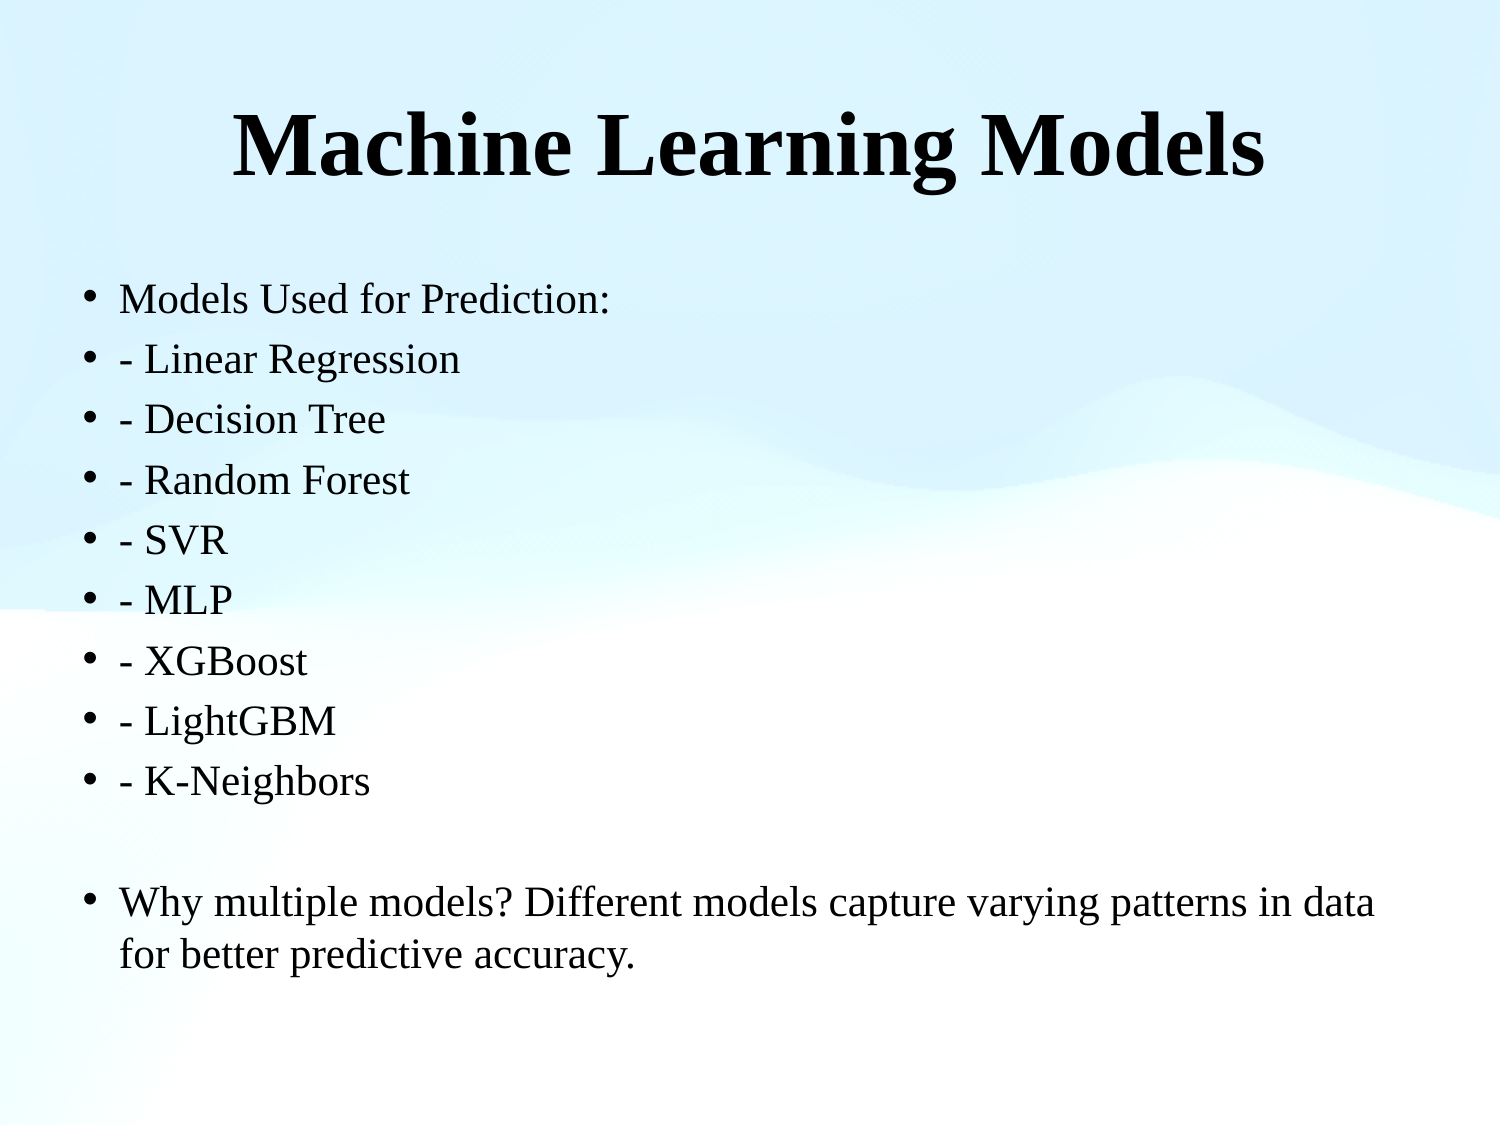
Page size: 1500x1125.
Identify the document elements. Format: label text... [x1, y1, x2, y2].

title Machine Learning Models [74, 44, 1426, 234]
list Models Used for Prediction: - Linear Regression - Decision Tree - Random Forest - SVR - MLP - XGBoost - LightGBM - K-Neighbors Why multiple models? Different models capture varying patterns in data for better predictive accuracy. [74, 261, 1426, 1006]
picture [0, 0, 1500, 1125]
